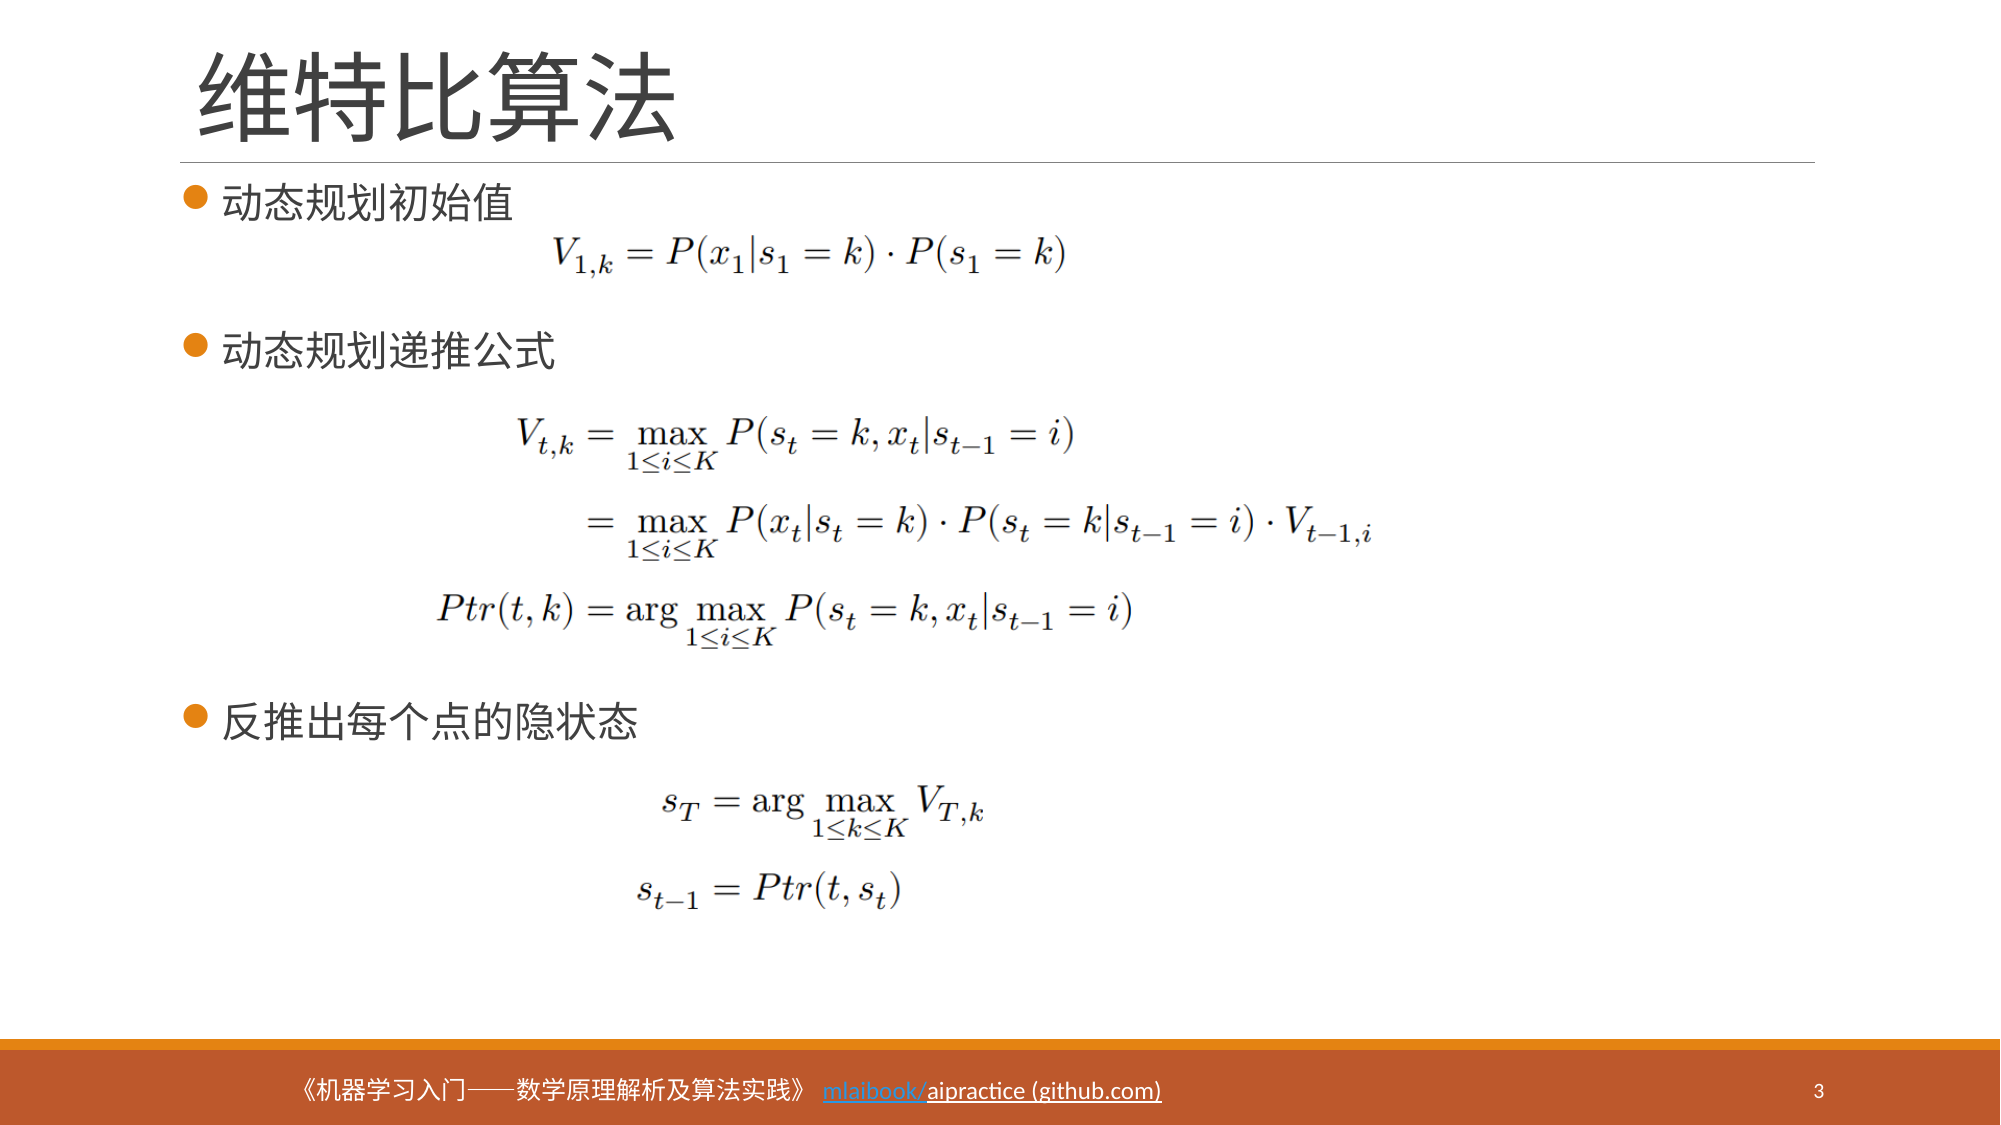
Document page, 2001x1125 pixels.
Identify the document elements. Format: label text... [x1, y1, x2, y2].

list 动态规划初始值 动态规划递推公式 反推出每个点的隐状态 [180, 174, 1830, 963]
slide_number 3 [1624, 1059, 1840, 1120]
picture [602, 758, 1007, 930]
title 维特比算法 [180, 47, 1830, 162]
picture [397, 392, 1400, 657]
picture [527, 210, 1083, 291]
